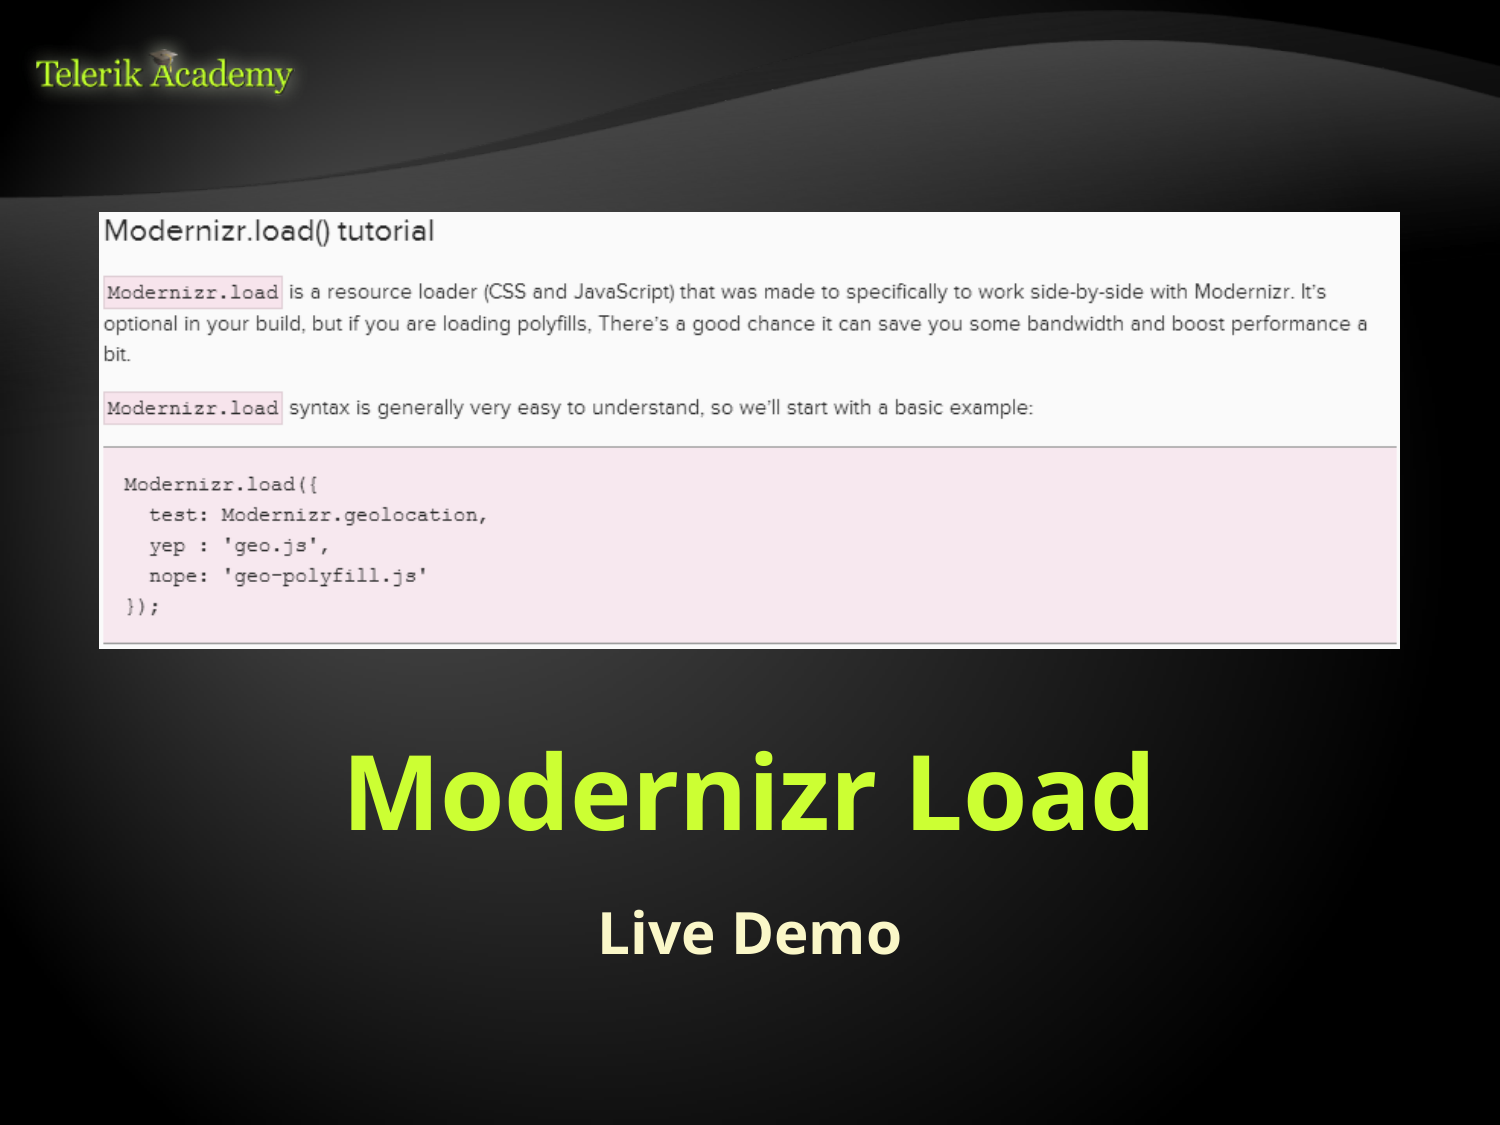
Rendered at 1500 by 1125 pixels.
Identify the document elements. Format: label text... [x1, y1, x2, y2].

subtitle Live Demo [99, 884, 1400, 979]
picture [0, 0, 1500, 1125]
title Modernizr Load [89, 736, 1411, 850]
